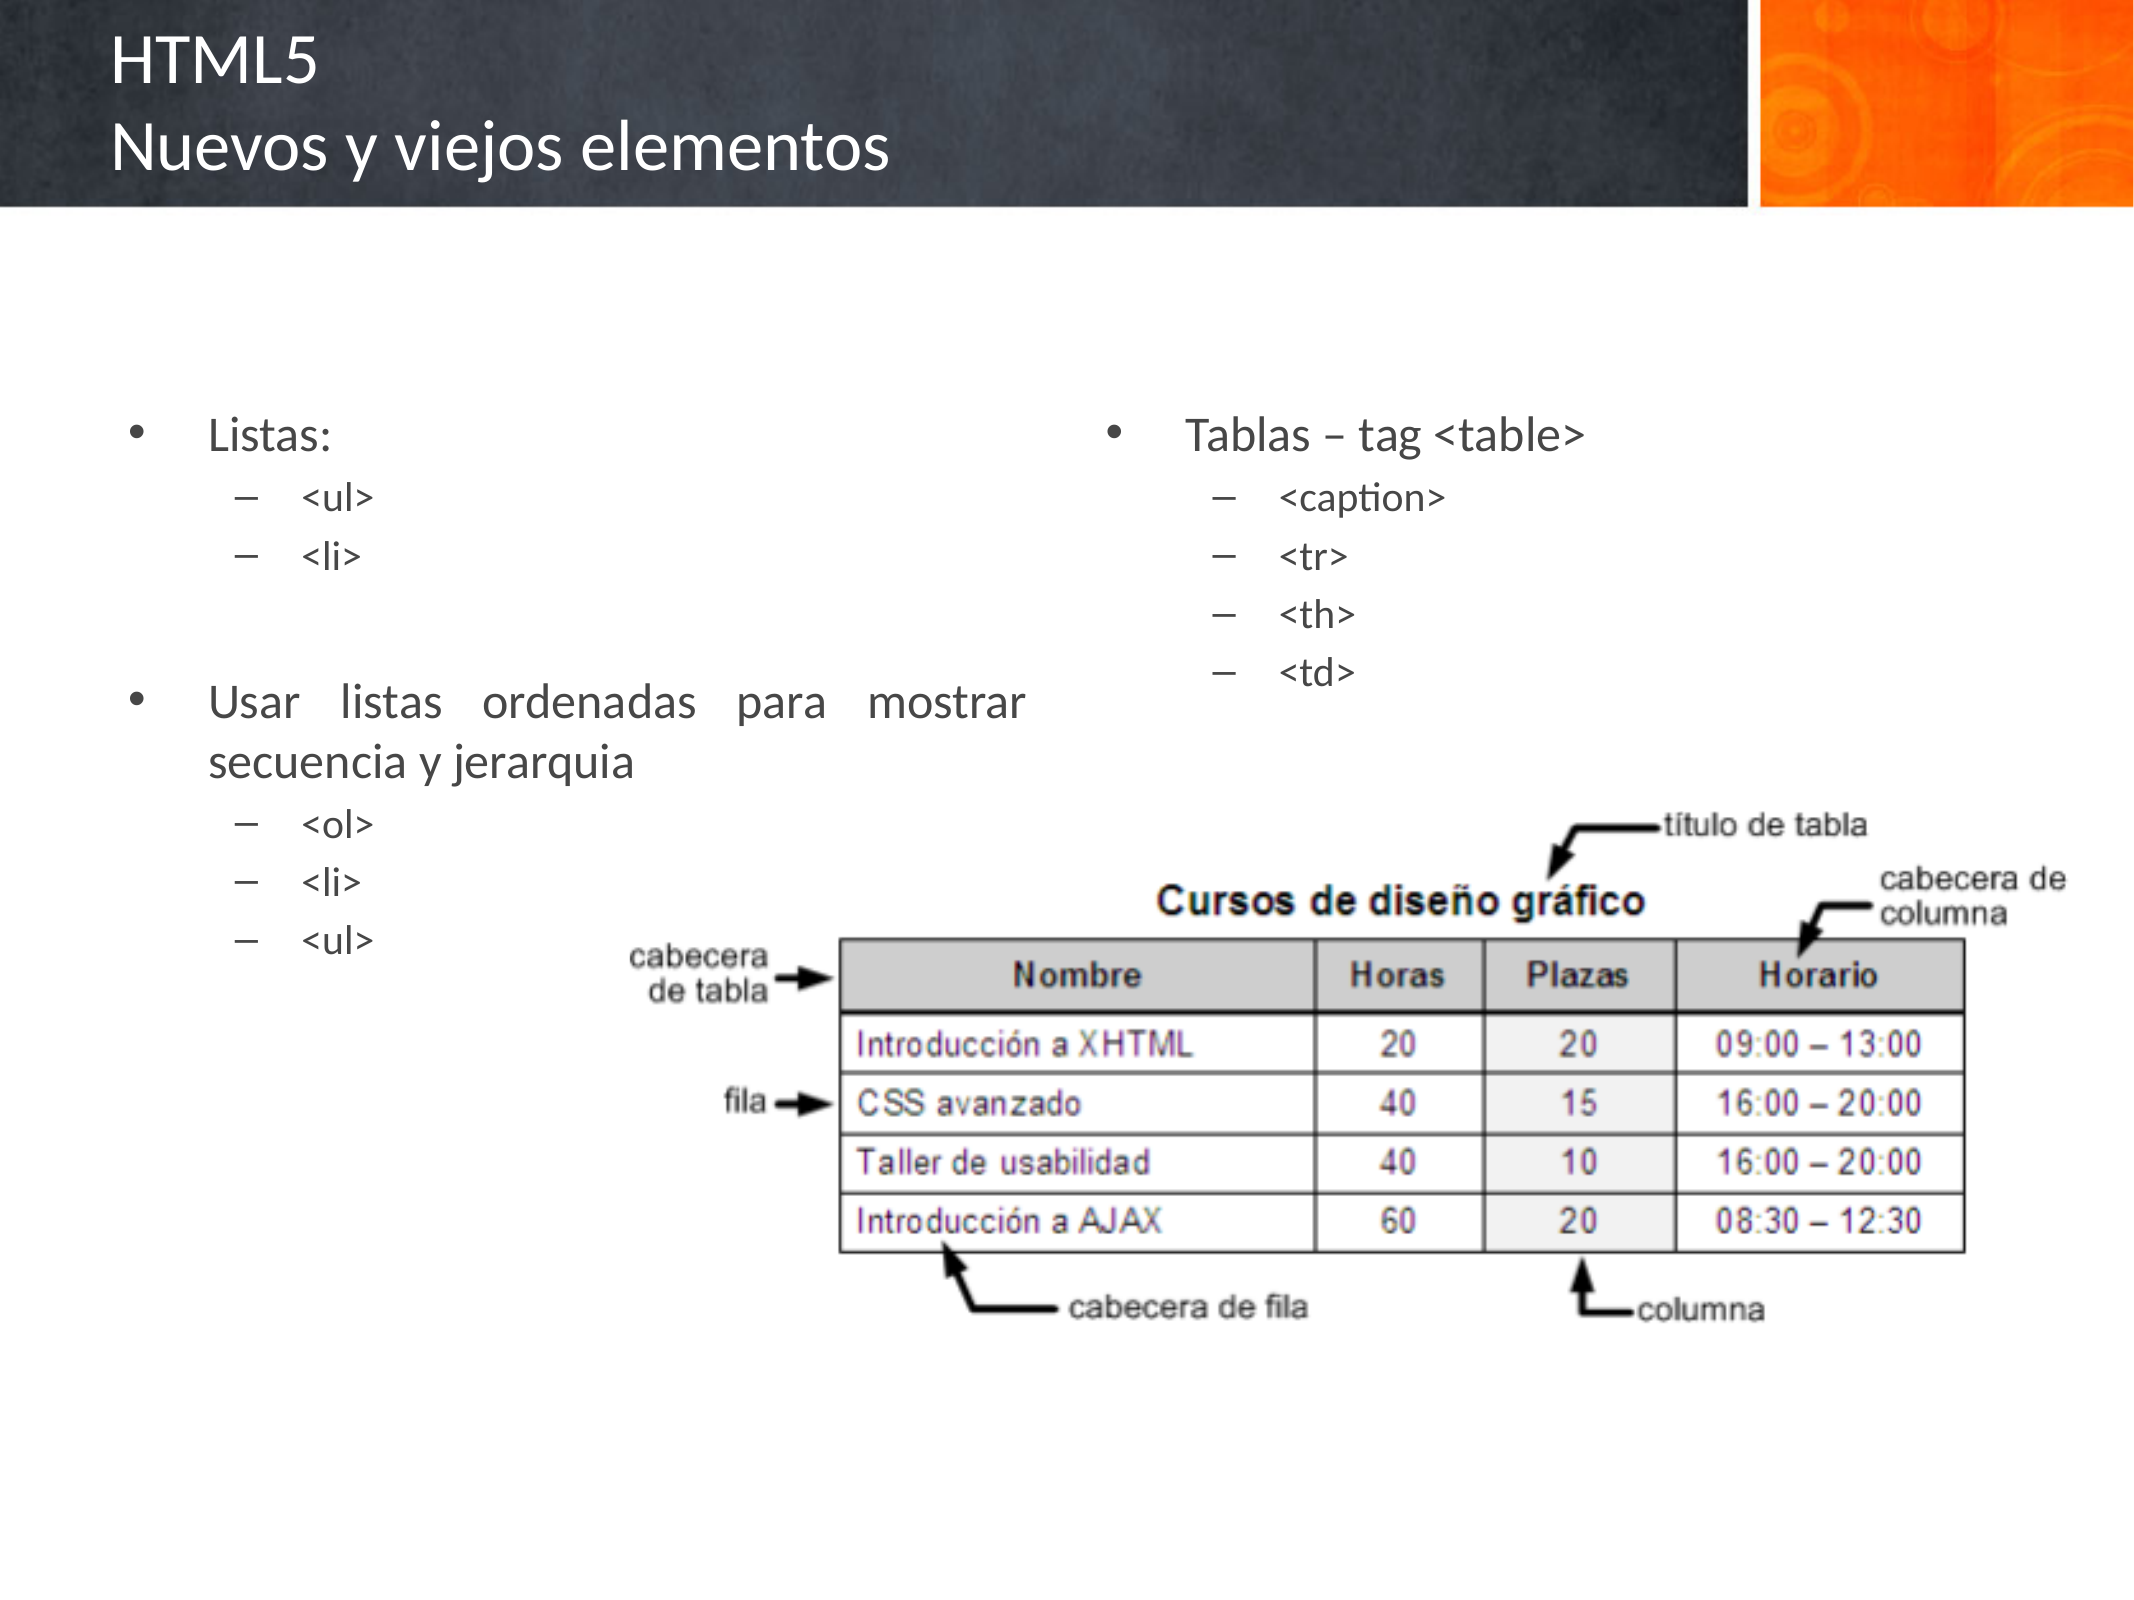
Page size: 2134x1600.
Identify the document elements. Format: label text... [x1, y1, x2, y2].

picture [0, 0, 2134, 1600]
list Listas: <ul> <li> Usar listas ordenadas para mostrar secuencia y jerarquia <ol> <li> <ul> [106, 391, 1049, 1318]
title HTML5 Nuevos y viejos elementos [88, 0, 1738, 196]
list Tablas – tag <table> <caption> <tr> <th> <td> [1084, 391, 2027, 810]
